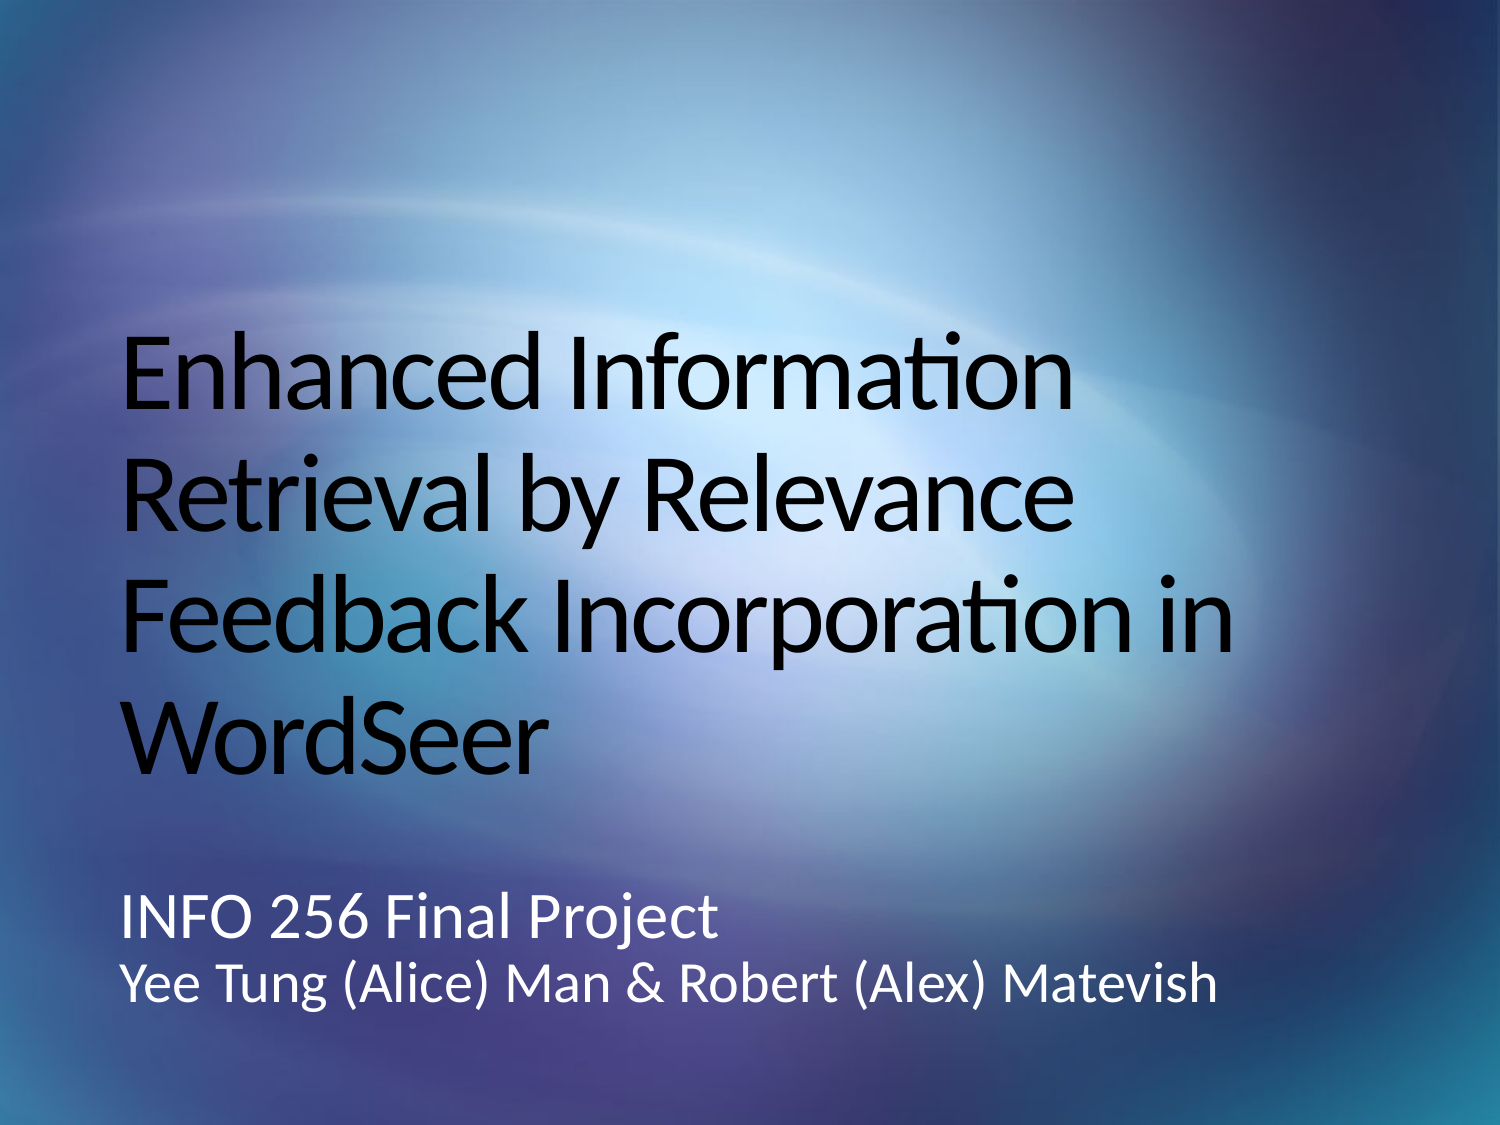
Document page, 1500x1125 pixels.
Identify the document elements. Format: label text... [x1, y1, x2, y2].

title Enhanced Information Retrieval by Relevance Feedback Incorporation in WordSeer [119, 312, 1380, 563]
picture [0, 0, 1500, 1125]
subtitle INFO 256 Final Project Yee Tung (Alice) Man & Robert (Alex) Matevish [119, 880, 1380, 957]
